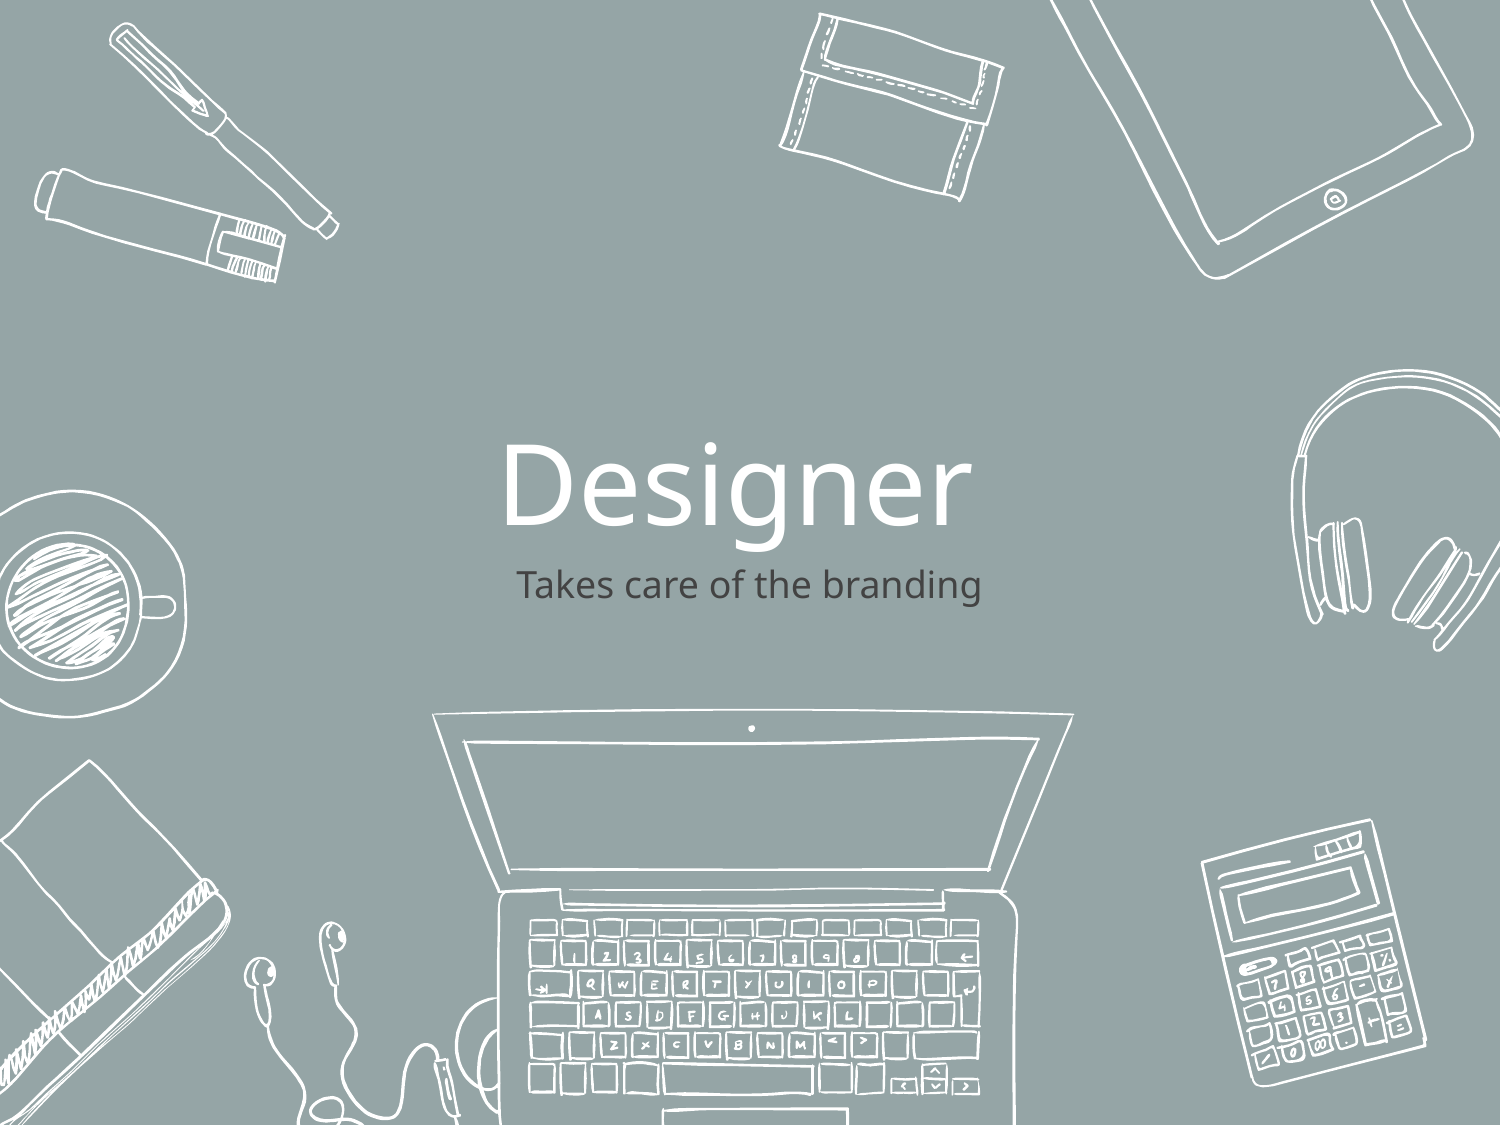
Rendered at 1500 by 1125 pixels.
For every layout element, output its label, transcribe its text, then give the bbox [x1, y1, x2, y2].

subtitle Takes care of the branding [255, 546, 1245, 721]
title Designer [255, 308, 1245, 546]
